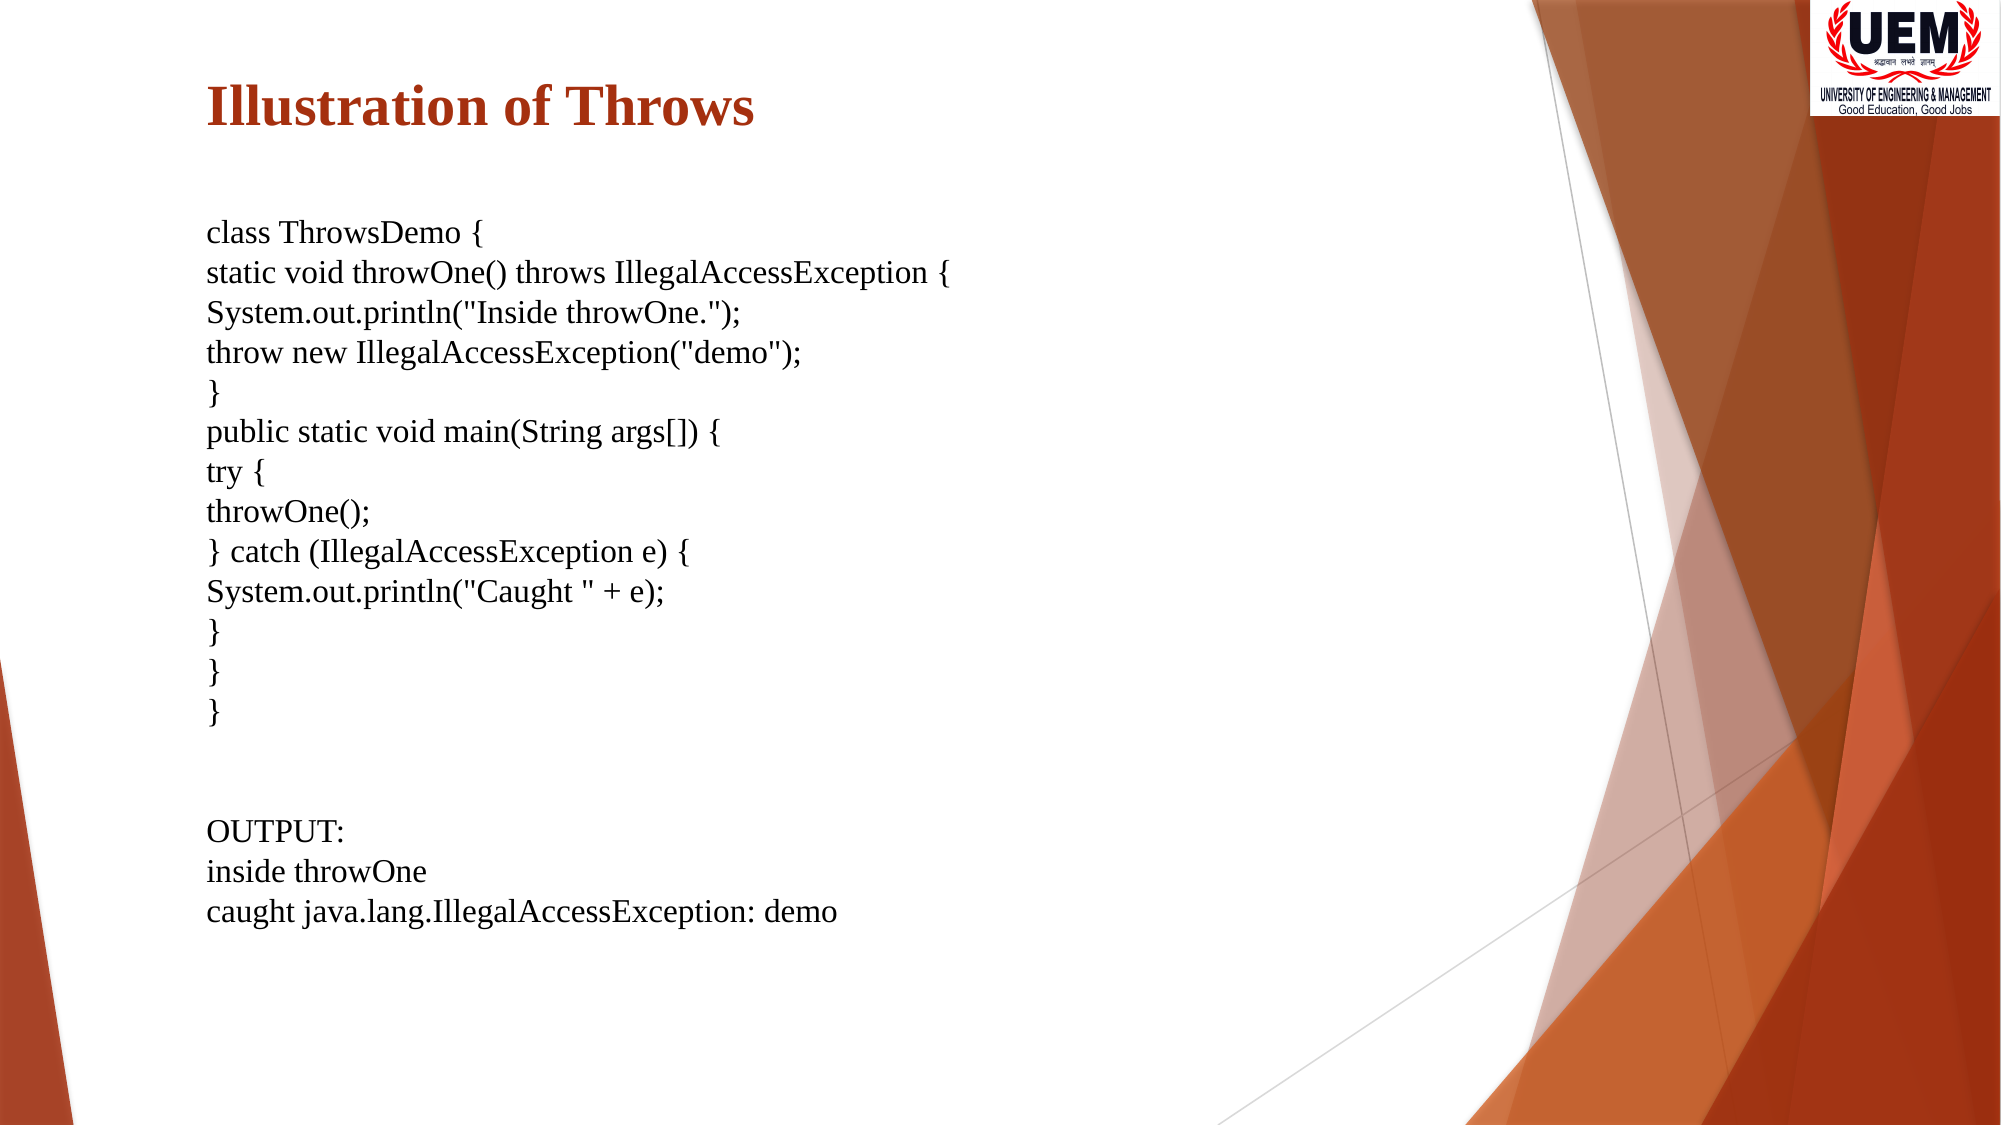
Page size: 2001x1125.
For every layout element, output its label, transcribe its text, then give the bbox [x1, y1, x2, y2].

picture [1809, 0, 2000, 117]
text_box class ThrowsDemo { static void throwOne() throws IllegalAccessException { System.out.println("Inside throwOne."); throw new IllegalAccessException("demo"); } public static void main(String args[]) { try { throwOne(); } catch (IllegalAccessException e) { System.out.println("Caught " + e); } } } OUTPUT: inside throwOne caught java.lang.IllegalAccessException: demo [191, 202, 1642, 1071]
title Illustration of Throws [191, 59, 1467, 153]
